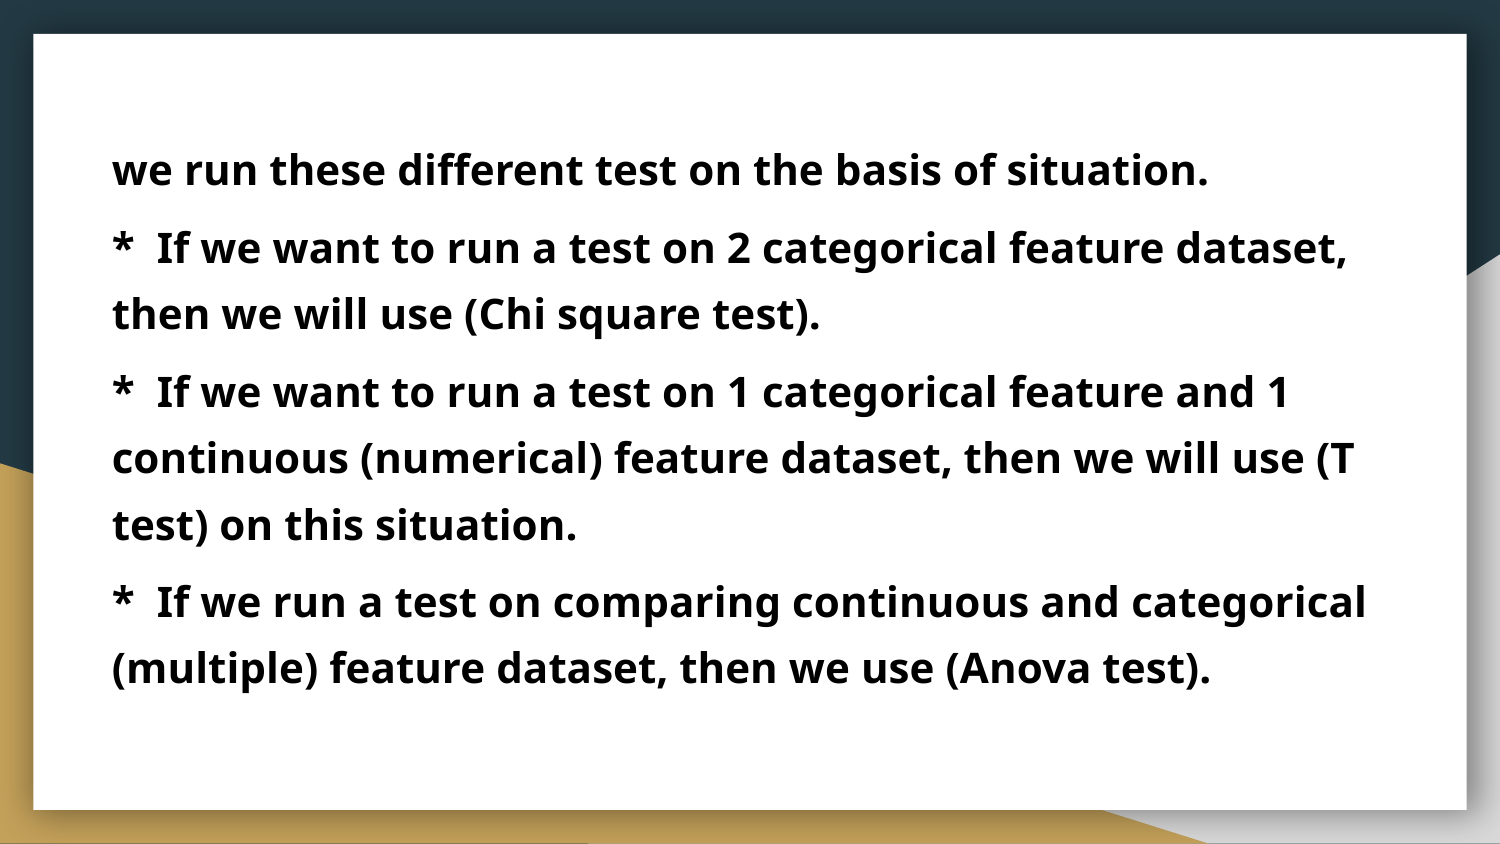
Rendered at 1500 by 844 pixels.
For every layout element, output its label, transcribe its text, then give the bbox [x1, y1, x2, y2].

list we run these different test on the basis of situation. * If we want to run a test on 2 categorical feature dataset, then we will use (Chi square test). * If we want to run a test on 1 categorical feature and 1 continuous (numerical) feature dataset, then we will use (T test) on this situation. * If we run a test on comparing continuous and categorical (multiple) feature dataset, then we use (Anova test). [96, 116, 1404, 729]
